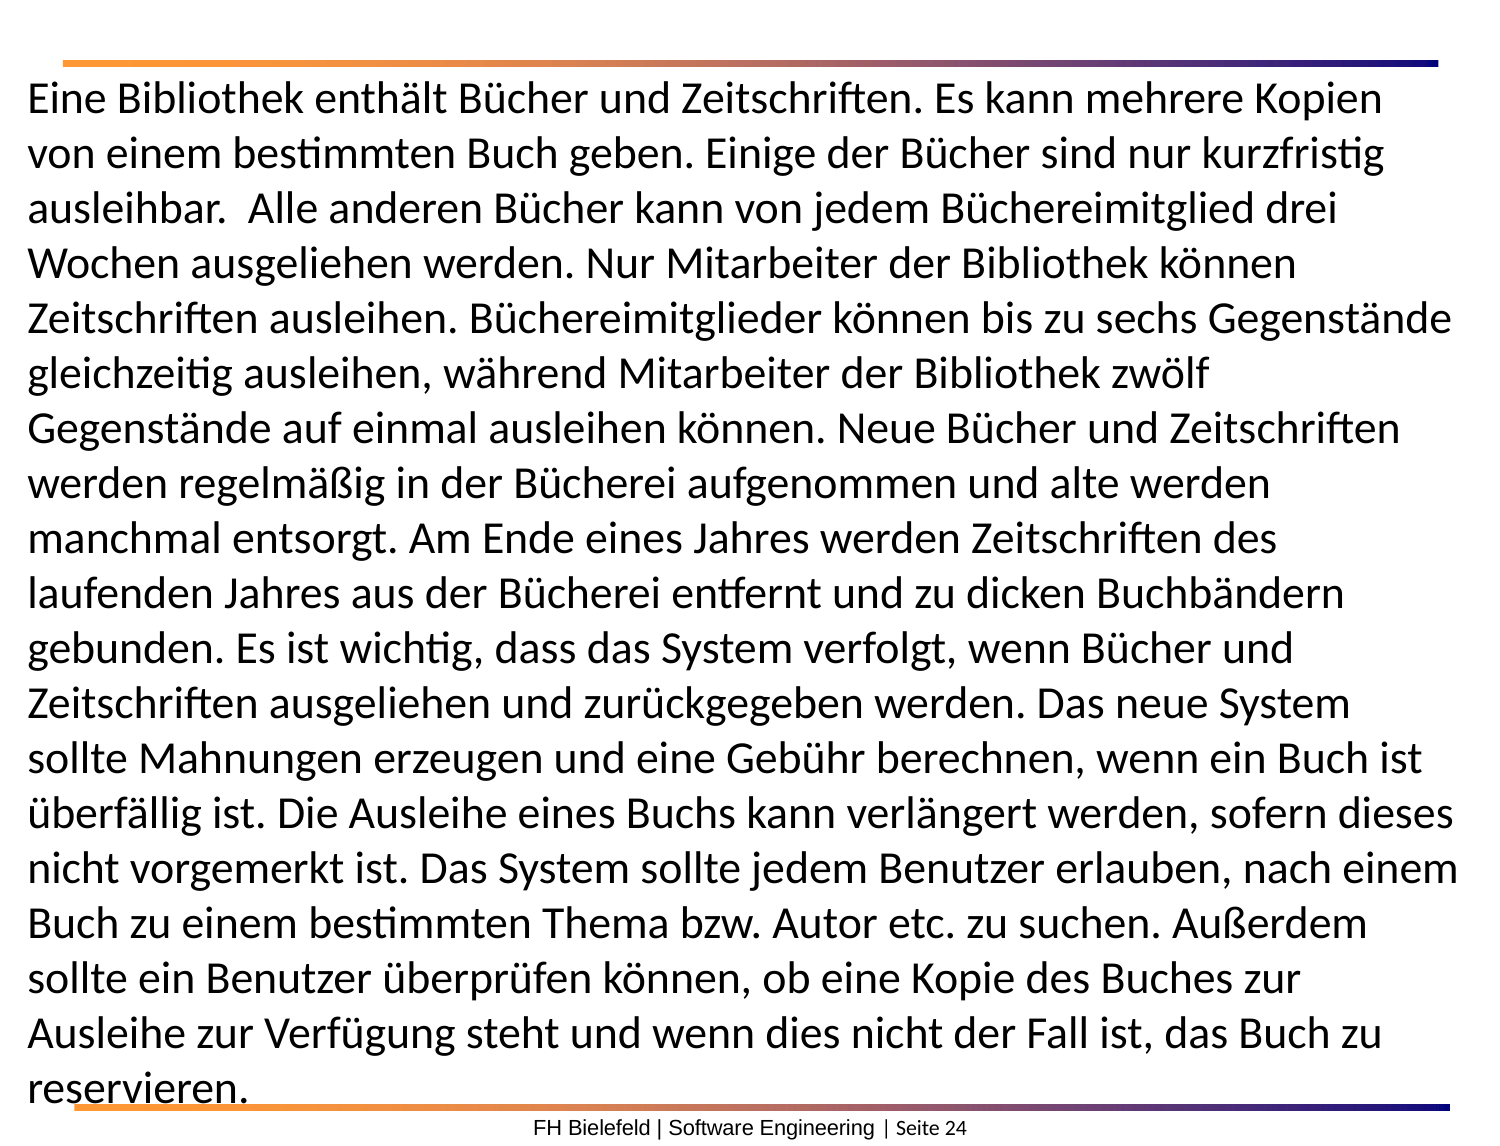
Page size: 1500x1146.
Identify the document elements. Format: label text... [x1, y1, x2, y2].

text_box Eine Bibliothek enthält Bücher und Zeitschriften. Es kann mehrere Kopien von einem bestimmten Buch geben. Einige der Bücher sind nur kurzfristig ausleihbar. Alle anderen Bücher kann von jedem Büchereimitglied drei Wochen ausgeliehen werden. Nur Mitarbeiter der Bibliothek können Zeitschriften ausleihen. Büchereimitglieder können bis zu sechs Gegenstände gleichzeitig ausleihen, während Mitarbeiter der Bibliothek zwölf Gegenstände auf einmal ausleihen können. Neue Bücher und Zeitschriften werden regelmäßig in der Bücherei aufgenommen und alte werden manchmal entsorgt. Am Ende eines Jahres werden Zeitschriften des laufenden Jahres aus der Bücherei entfernt und zu dicken Buchbändern gebunden. Es ist wichtig, dass das System verfolgt, wenn Bücher und Zeitschriften ausgeliehen und zurückgegeben werden. Das neue System sollte Mahnungen erzeugen und eine Gebühr berechnen, wenn ein Buch ist überfällig ist. Die Ausleihe eines Buchs kann verlängert werden, sofern dieses nicht vorgemerkt ist. Das System sollte jedem Benutzer erlauben, nach einem Buch zu einem bestimmten Thema bzw. Autor etc. zu suchen. Außerdem sollte ein Benutzer überprüfen können, ob eine Kopie des Buches zur Ausleihe zur Verfügung steht und wenn dies nicht der Fall ist, das Buch zu reservieren. [12, 60, 1475, 1120]
